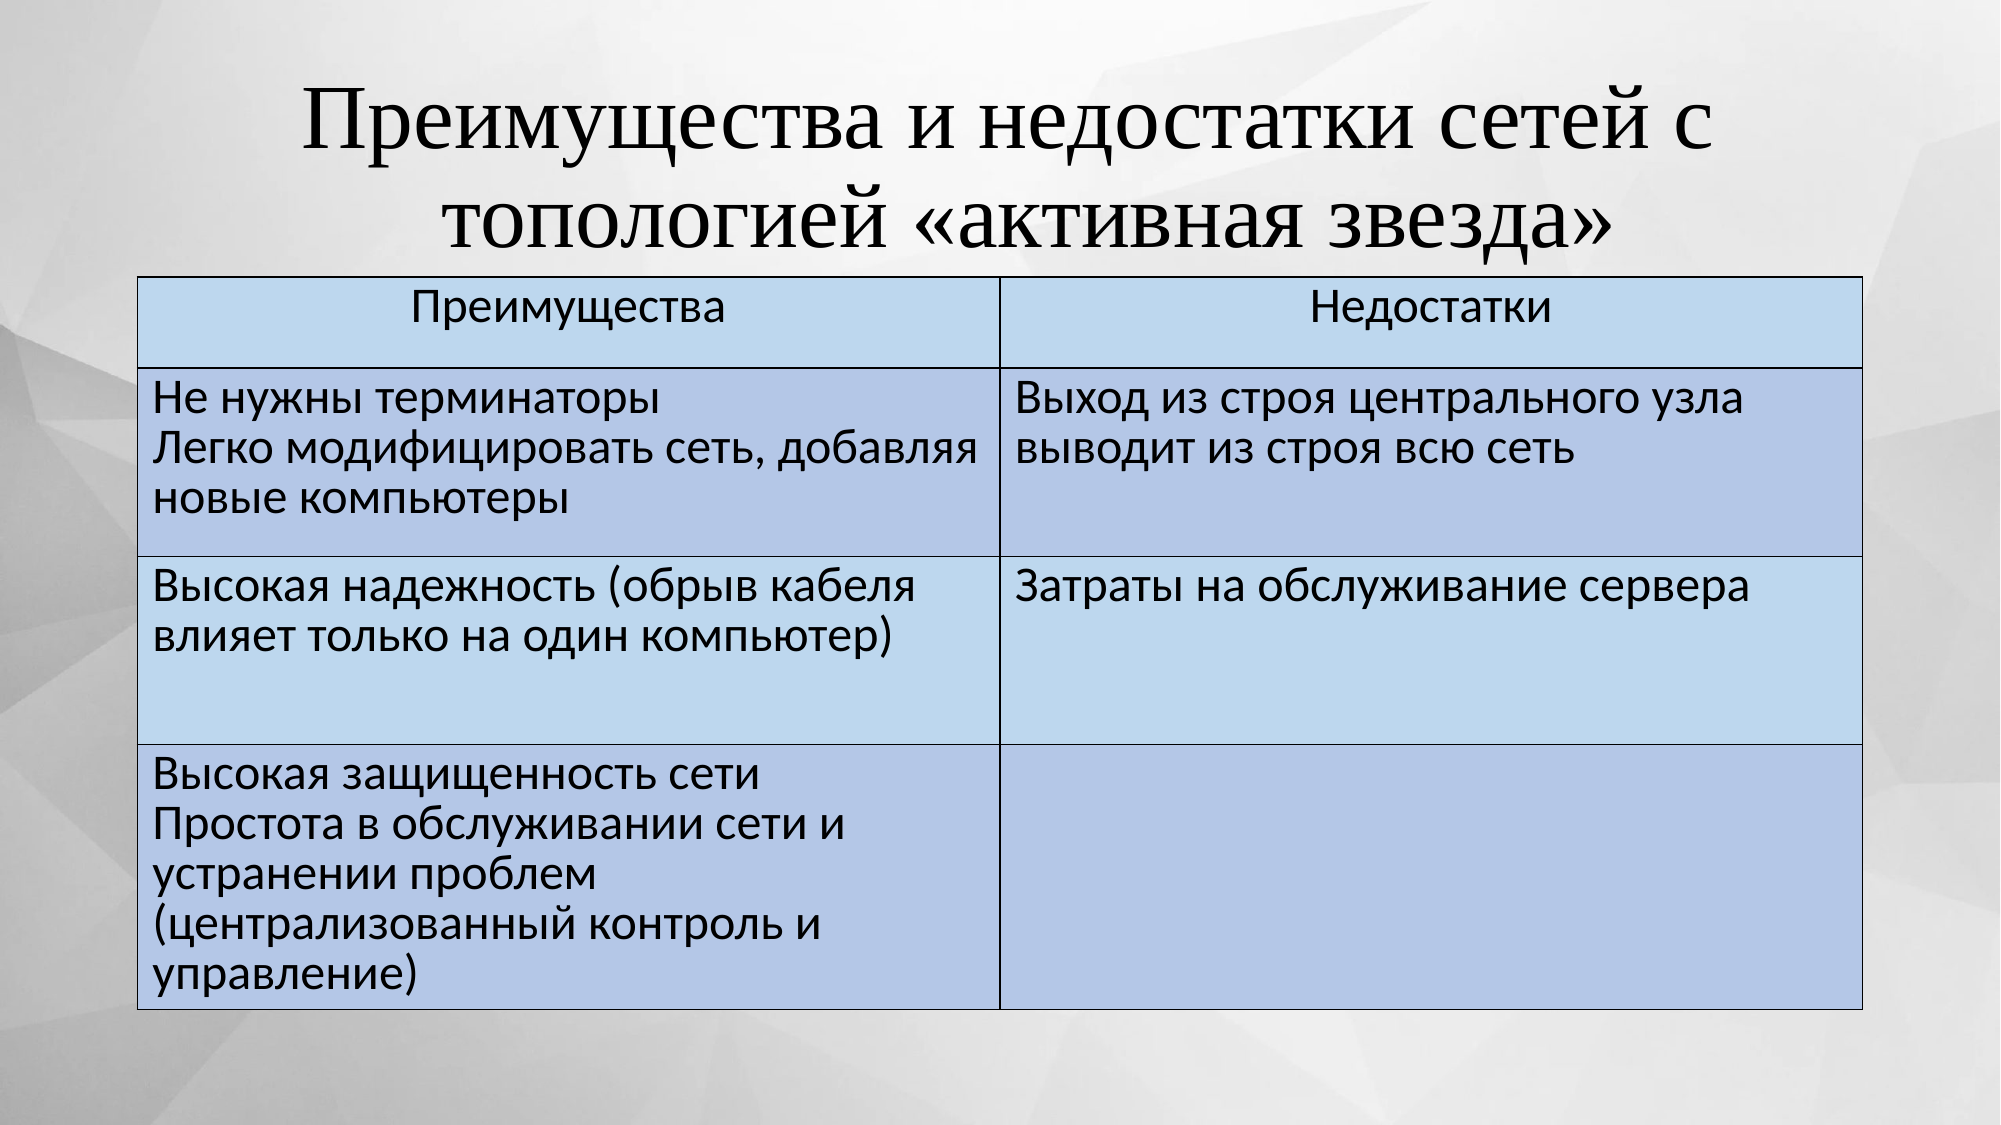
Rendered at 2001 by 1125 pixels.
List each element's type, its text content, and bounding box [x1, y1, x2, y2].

picture [0, 0, 2001, 1125]
table_cell Высокая защищенность сети Простота в обслуживании сети и устранении проблем (централизованный контроль и управление) [138, 745, 999, 1009]
table_cell [1001, 745, 1862, 1009]
table_cell Высокая надежность (обрыв кабеля влияет только на один компьютер) [138, 557, 999, 744]
table_header Недостатки [1001, 278, 1862, 367]
table_header Преимущества [138, 278, 999, 367]
table_cell Выход из строя центрального узла выводит из строя всю сеть [1001, 369, 1862, 556]
title Преимущества и недостатки сетей с топологией «активная звезда» [137, 59, 1863, 276]
table_cell Затраты на обслуживание сервера [1001, 557, 1862, 744]
table_cell Не нужны терминаторы Легко модифицировать сеть, добавляя новые компьютеры [138, 369, 999, 556]
